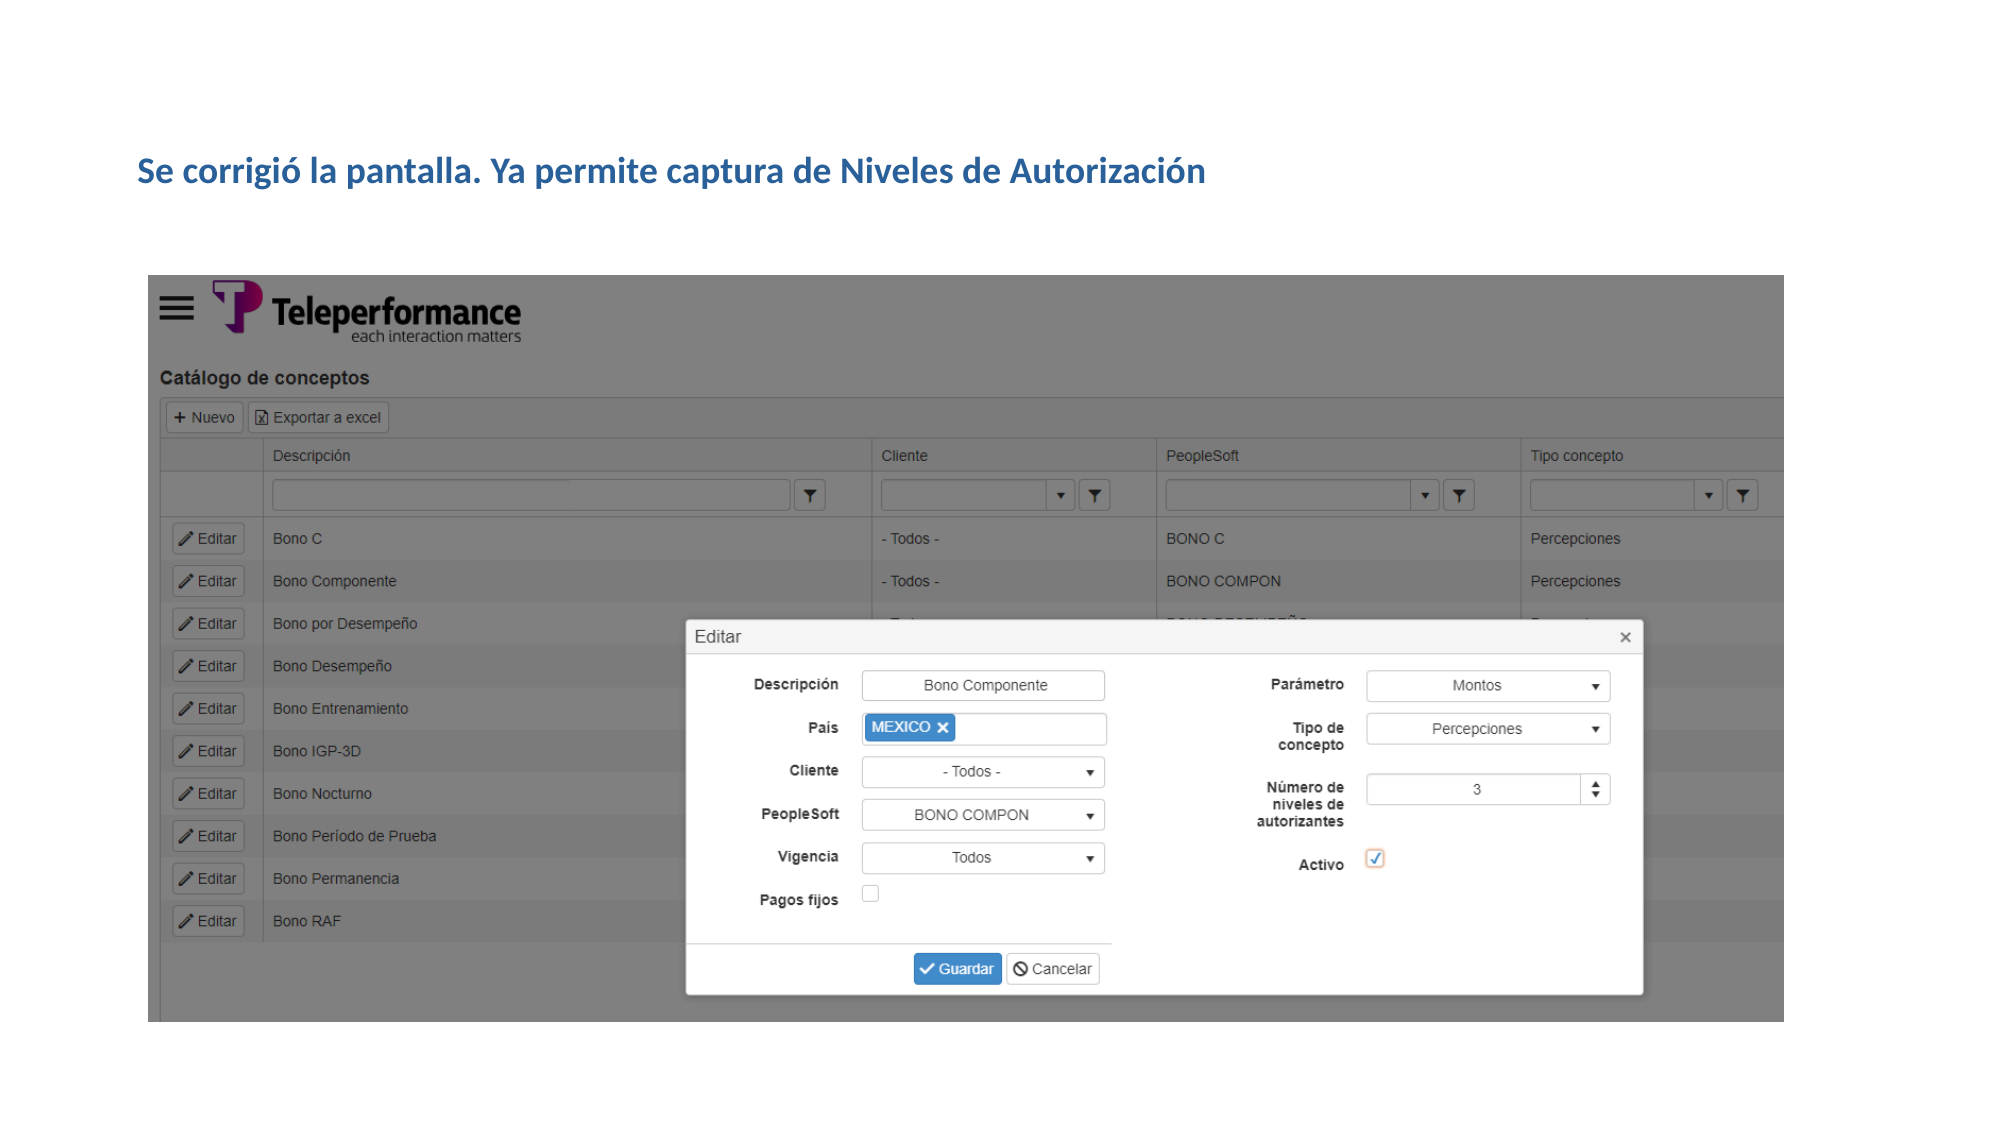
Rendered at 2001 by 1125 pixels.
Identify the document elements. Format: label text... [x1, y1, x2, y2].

text_box Se corrigió la pantalla. Ya permite captura de Niveles de Autorización [137, 59, 1863, 278]
picture [148, 275, 1784, 1022]
